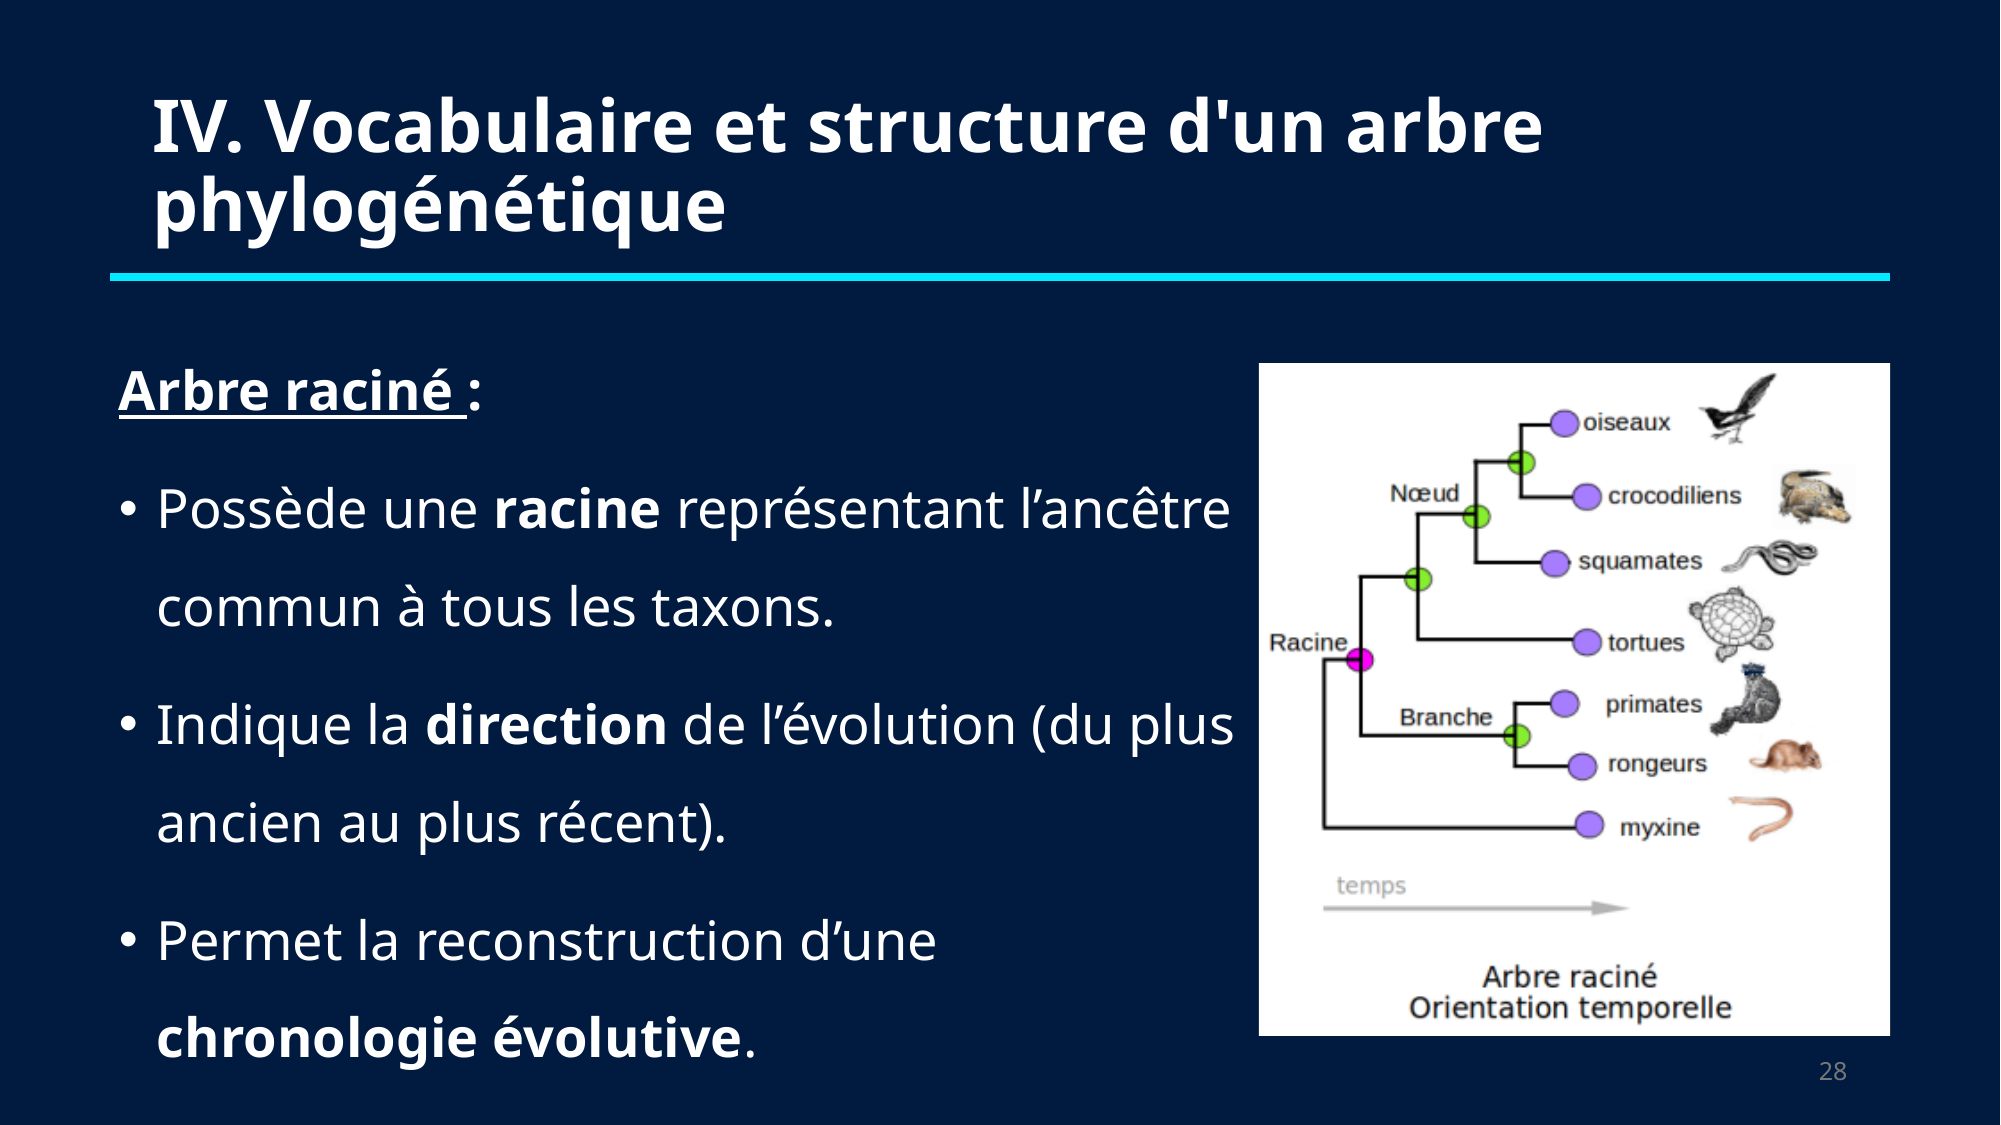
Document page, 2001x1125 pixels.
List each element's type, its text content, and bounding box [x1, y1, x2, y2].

slide_number 27 [1412, 1042, 1863, 1103]
title IV. Vocabulaire et structure d'un arbre phylogénétique [137, 59, 1863, 273]
list Arbre raciné : Possède une racine représentant l’ancêtre commun à tous les taxons. Indique la direction de l’évolution (du plus ancien au plus récent). Permet la reconstruction d’une chronologie évolutive. [103, 316, 1256, 1083]
picture [1258, 363, 1891, 1036]
